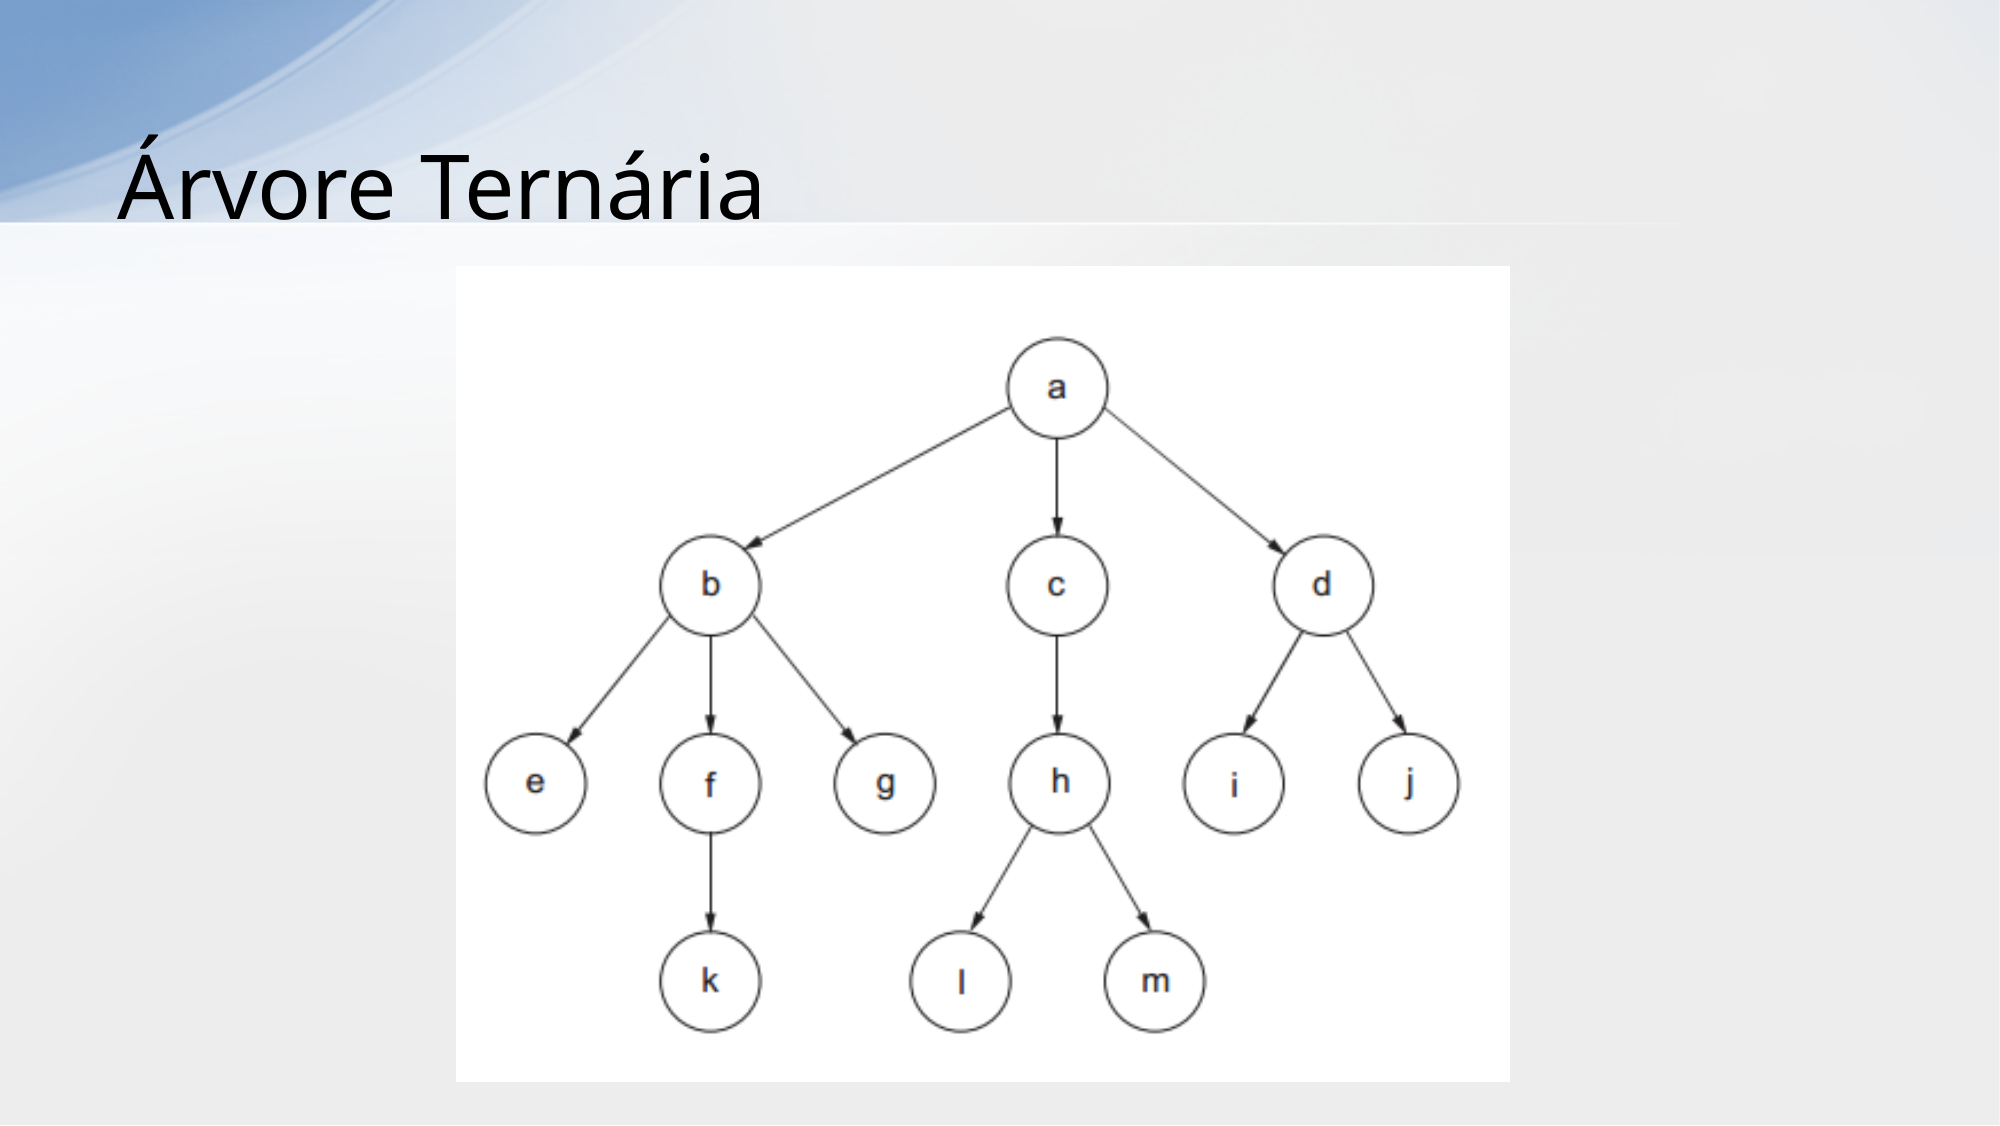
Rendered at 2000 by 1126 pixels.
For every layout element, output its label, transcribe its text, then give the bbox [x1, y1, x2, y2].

picture [0, 0, 2000, 1126]
title Árvore Ternária [99, 58, 1900, 247]
